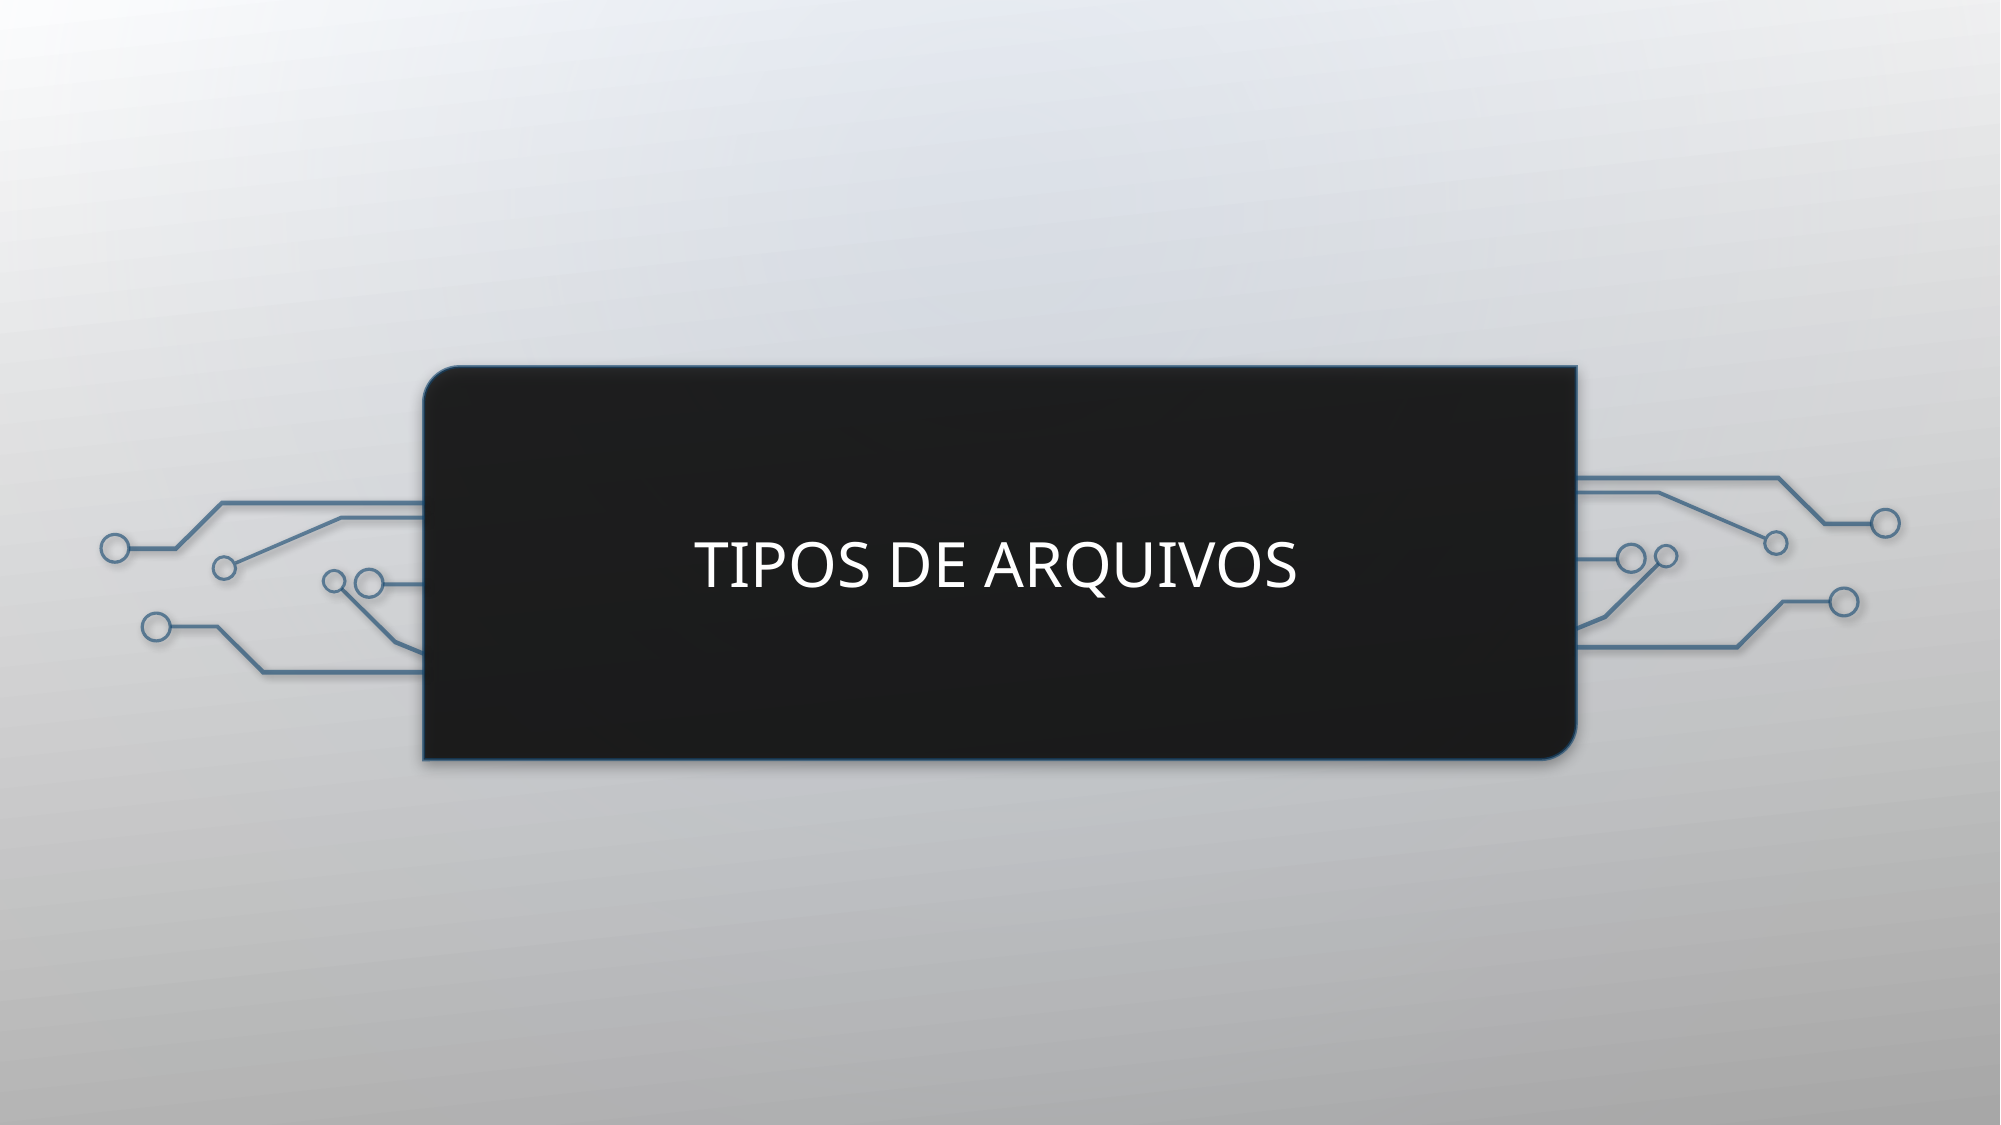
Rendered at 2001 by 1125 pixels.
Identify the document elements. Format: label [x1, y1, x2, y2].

text_box [99, 475, 1902, 675]
text_box [0, 0, 2000, 1125]
